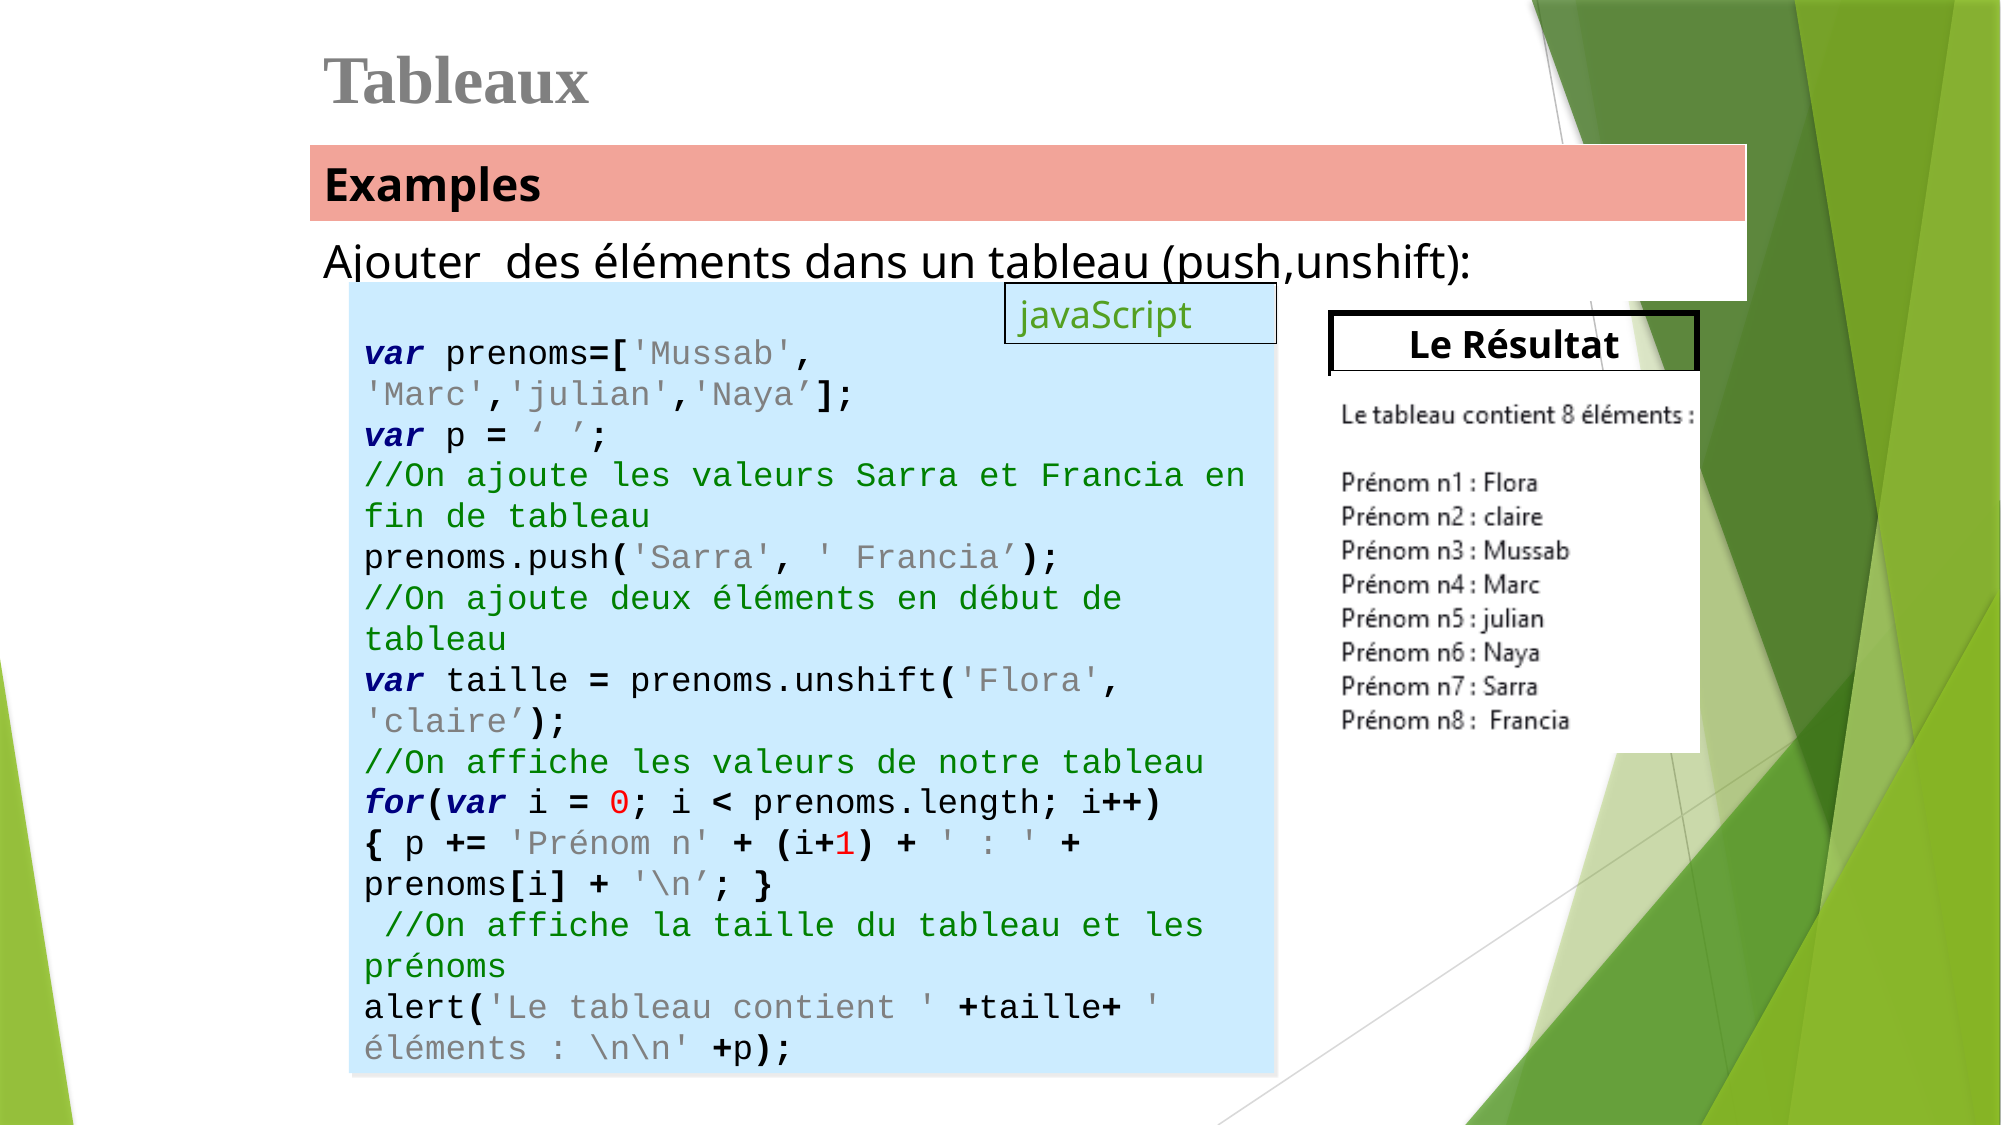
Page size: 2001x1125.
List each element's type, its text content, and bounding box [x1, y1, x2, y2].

text_box Le Résultat [1331, 312, 1698, 370]
table_header Examples [310, 145, 1745, 221]
picture [1330, 371, 1701, 754]
text_box var prenoms=['Mussab', 'Marc','julian','Naya’]; var p = ‘ ’; //On ajoute les valeurs Sarra et Francia en fin de tableau prenoms.push('Sarra', ' Francia’); //On ajoute deux éléments en début de tableau var taille = prenoms.unshift('Flora', 'claire’); //On affiche les valeurs de notre tableau for(var i = 0; i < prenoms.length; i++) { p += 'Prénom n' + (i+1) + ' : ' + prenoms[i] + '\n’; } //On affiche la taille du tableau et les prénoms alert('Le tableau contient ' +taille+ ' éléments : \n\n' +p); [348, 282, 1275, 1074]
text_box javaScript [1004, 283, 1277, 344]
table_cell Ajouter des éléments dans un tableau (push,unshift): [310, 223, 1745, 299]
text_box Tableaux [308, 28, 1060, 125]
